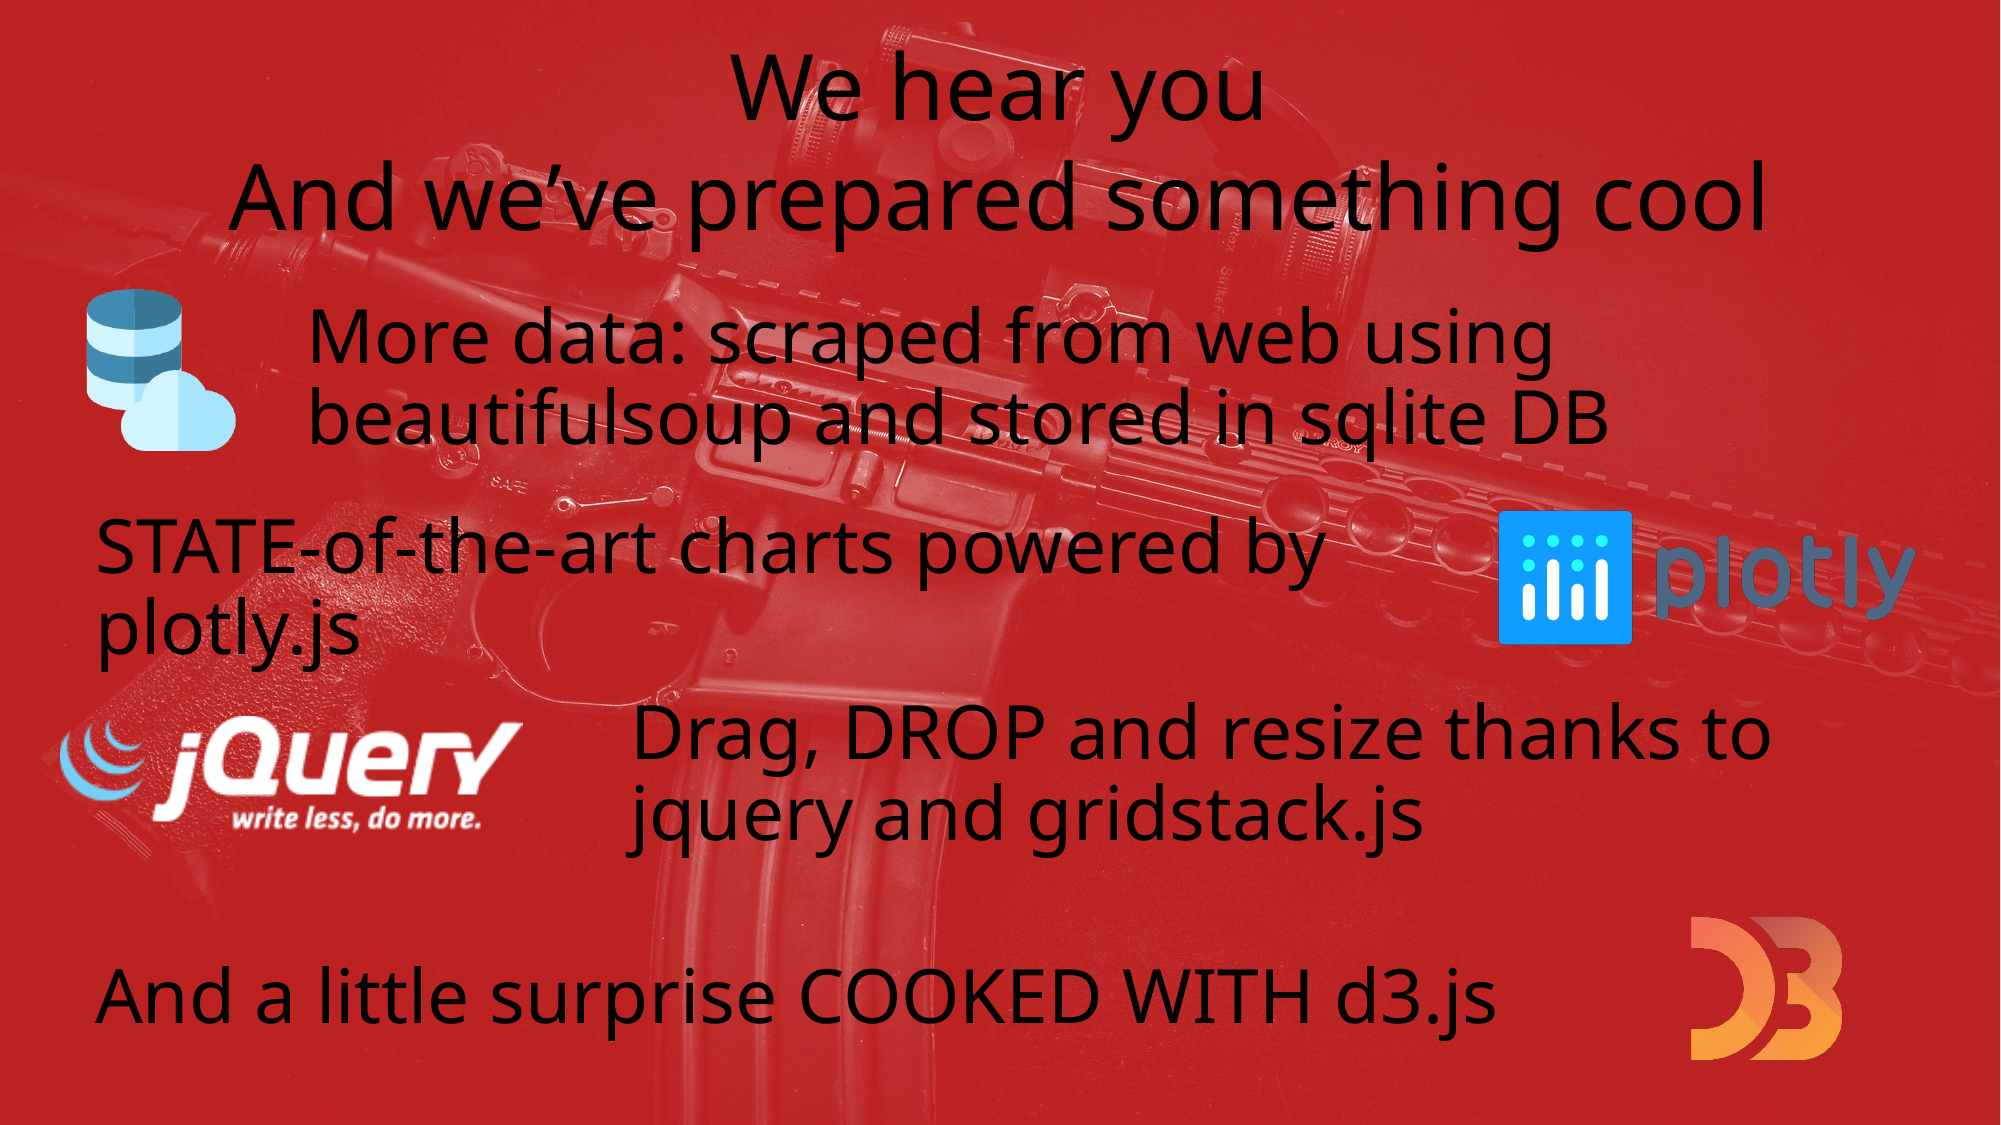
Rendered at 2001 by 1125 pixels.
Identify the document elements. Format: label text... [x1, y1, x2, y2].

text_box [59, 684, 1940, 867]
title We hear you [137, 0, 1863, 110]
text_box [80, 289, 1983, 472]
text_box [80, 486, 1940, 681]
text_box And we’ve prepared something cool [137, 110, 1863, 289]
picture [0, 0, 2001, 1125]
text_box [80, 897, 1858, 1091]
